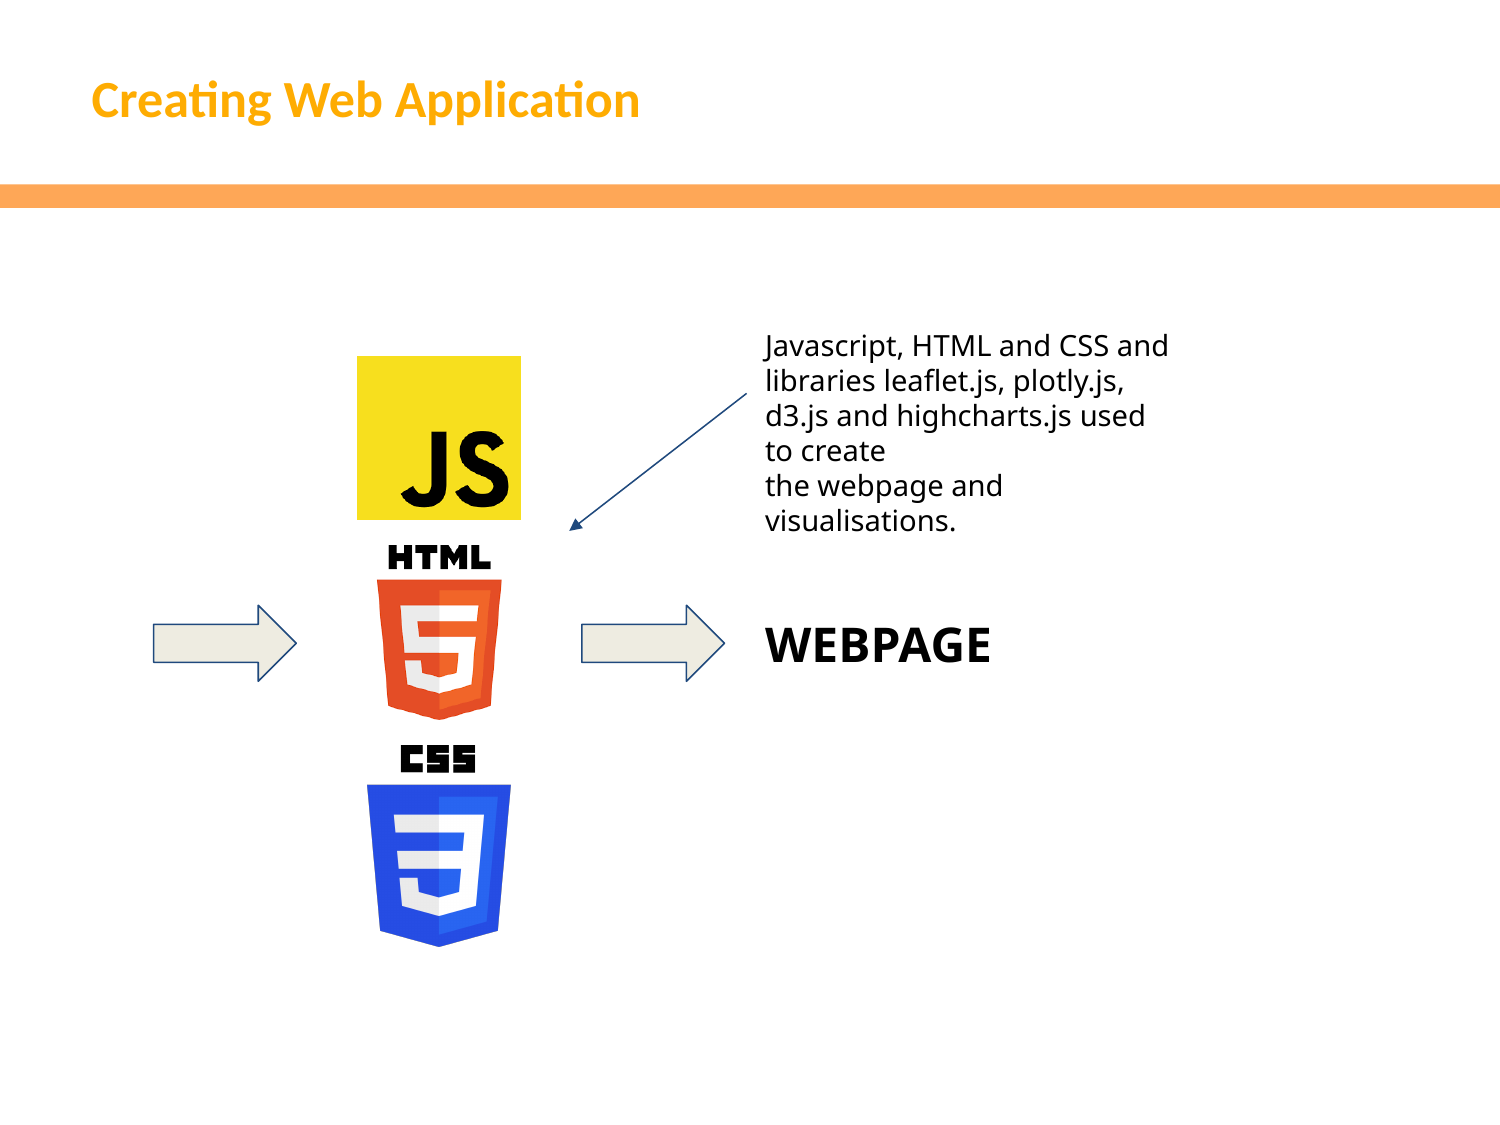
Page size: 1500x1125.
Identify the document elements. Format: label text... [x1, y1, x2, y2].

text_box [153, 605, 297, 682]
text_box [581, 605, 725, 682]
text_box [569, 393, 747, 532]
title Creating Web Application [76, 30, 1500, 162]
text_box Javascript, HTML and CSS and libraries leaflet.js, plotly.js, d3.js and highcharts.js used to create the webpage and visualisations. [750, 312, 1186, 553]
picture [351, 544, 527, 721]
picture [367, 744, 511, 947]
picture [357, 356, 521, 521]
text_box WEBPAGE [750, 599, 1410, 688]
